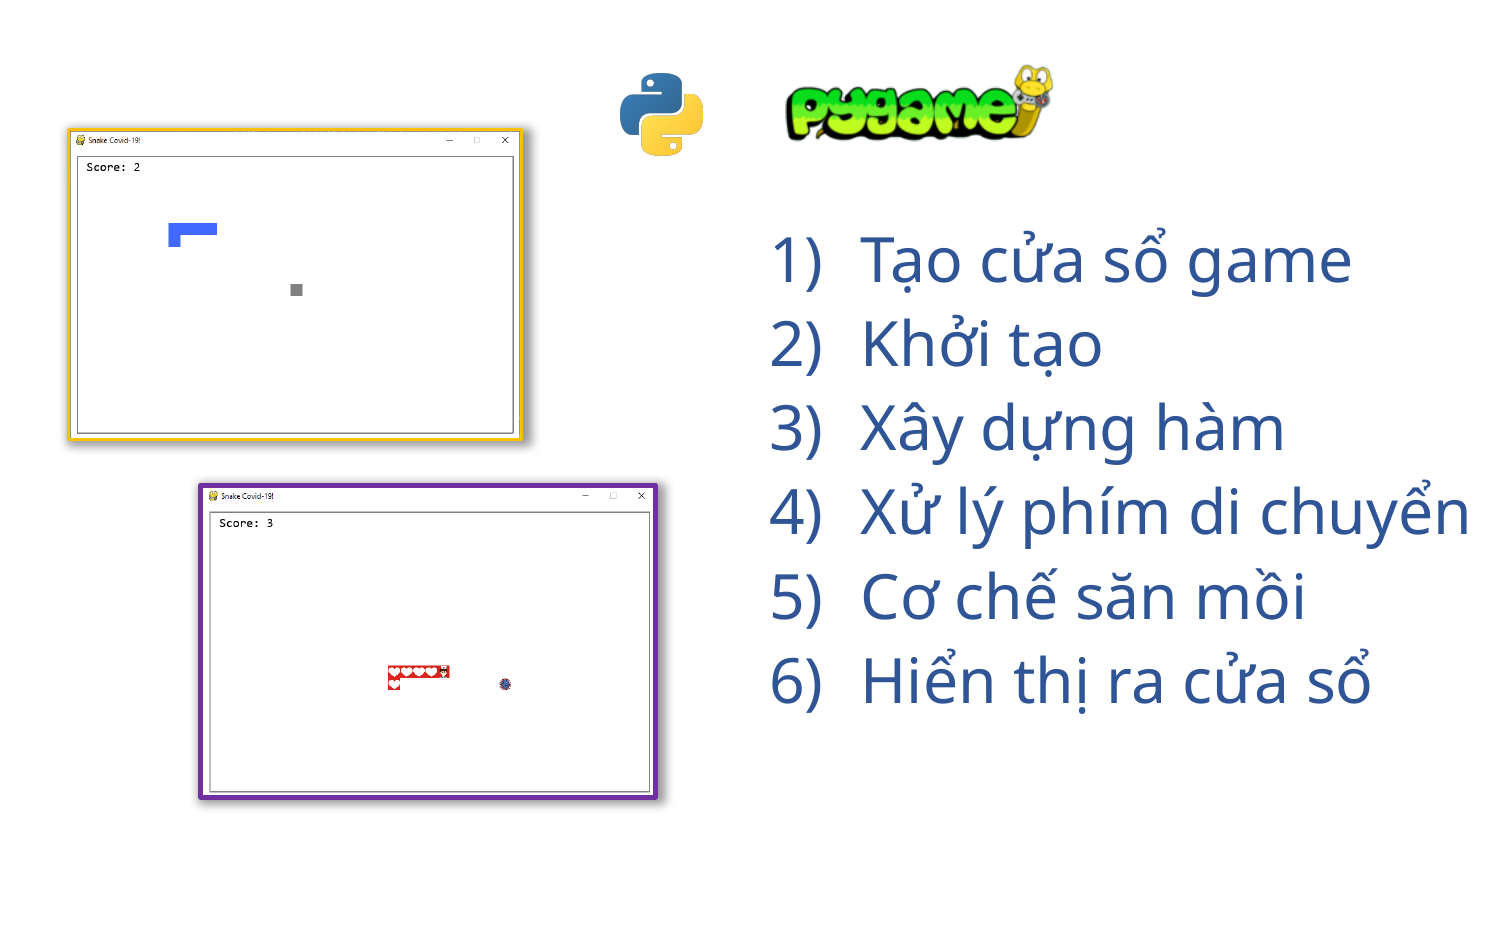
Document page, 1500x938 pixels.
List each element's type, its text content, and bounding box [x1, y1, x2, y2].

picture [620, 73, 703, 156]
text_box Tạo cửa sổ game Khởi tạo Xây dựng hàm Xử lý phím di chuyển Cơ chế săn mồi Hiển thị ra cửa sổ [754, 212, 1489, 724]
picture [202, 487, 653, 795]
picture [70, 130, 521, 438]
picture [771, 63, 1062, 156]
